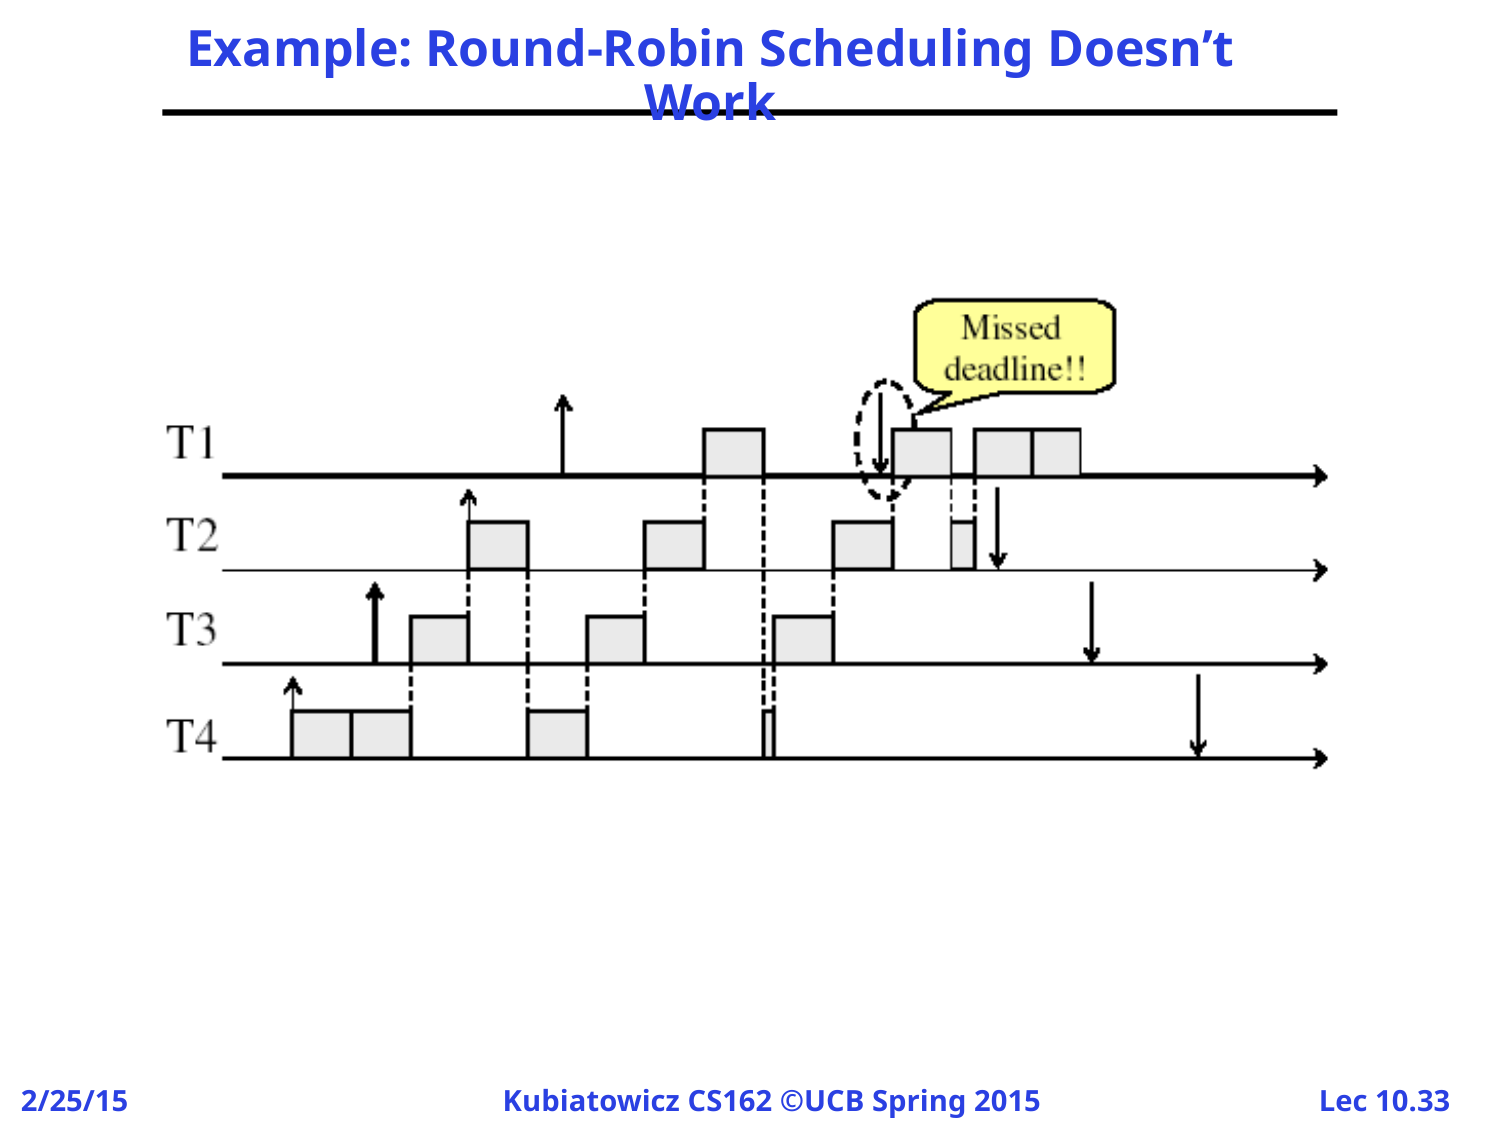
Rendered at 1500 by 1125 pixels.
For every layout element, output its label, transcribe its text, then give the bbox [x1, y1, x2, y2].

title Example: Round-Robin Scheduling Doesn’t Work [112, 42, 1309, 113]
picture [153, 274, 1367, 796]
